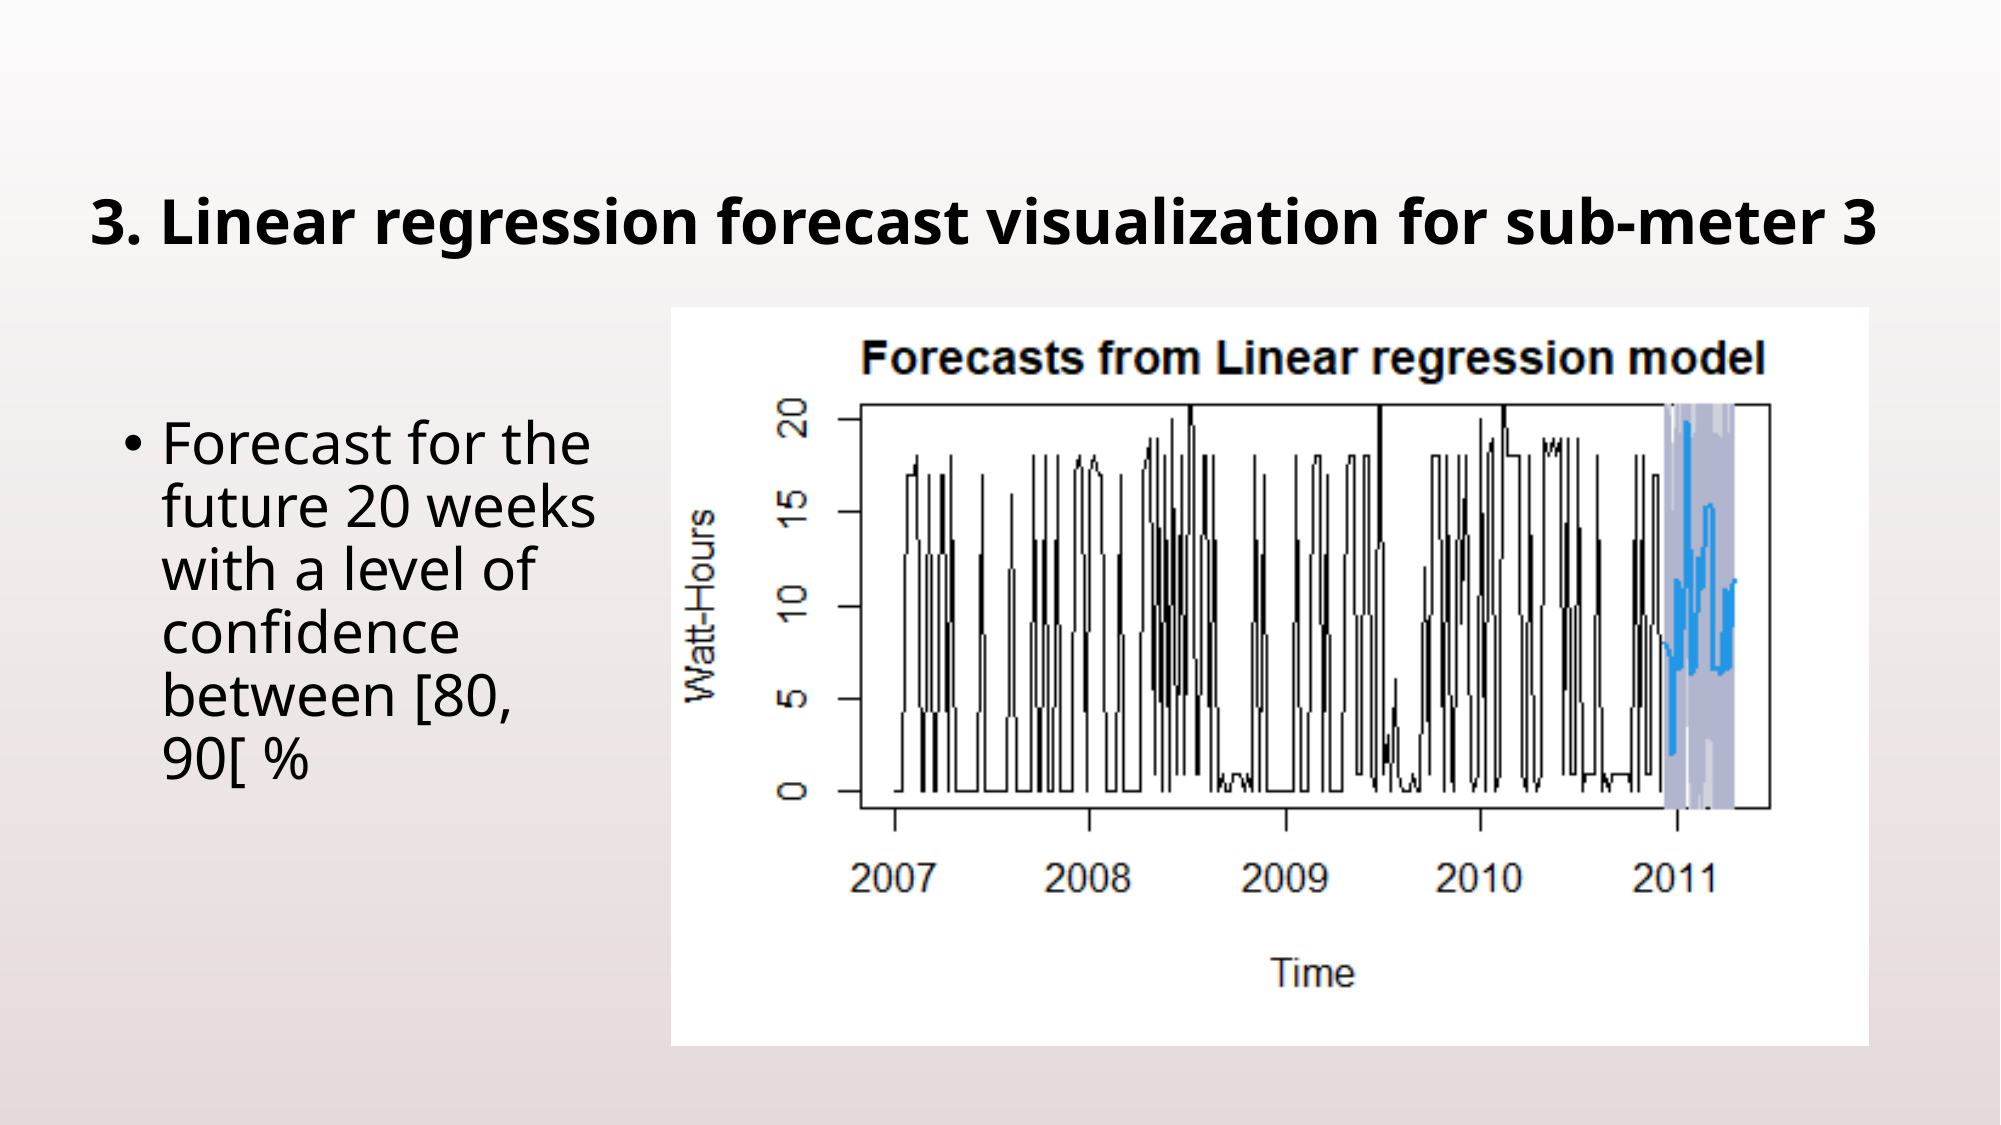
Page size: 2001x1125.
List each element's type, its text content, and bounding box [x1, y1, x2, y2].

picture [671, 307, 1869, 1047]
title 3. Linear regression forecast visualization for sub-meter 3 [75, 149, 1909, 299]
text_box Forecast for the future 20 weeks with a level of confidence between [80, 90[ % [108, 407, 671, 800]
